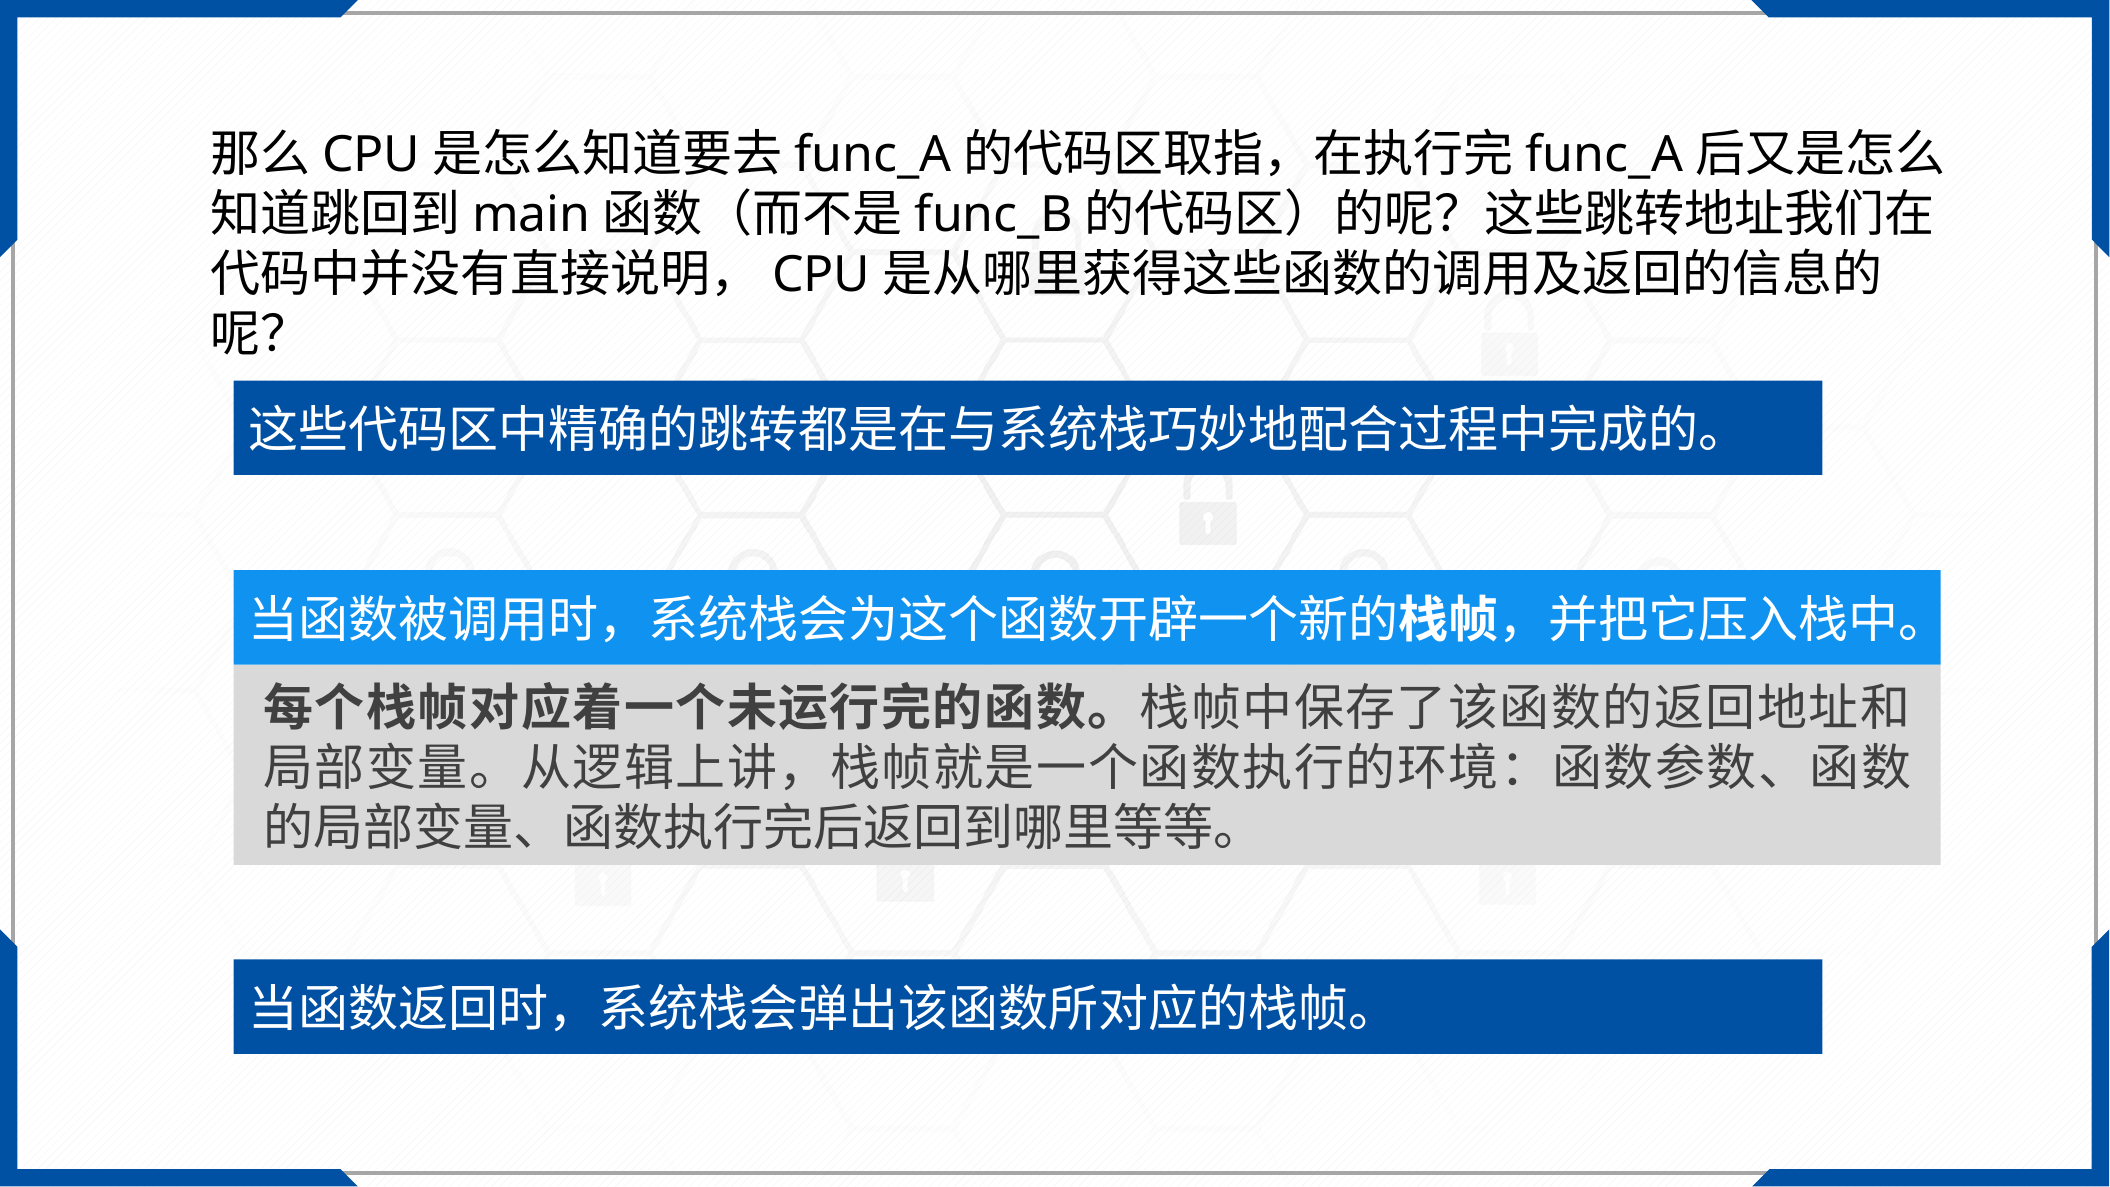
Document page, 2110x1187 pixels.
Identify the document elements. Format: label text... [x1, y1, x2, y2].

text_box 这些代码区中精确的跳转都是在与系统栈巧妙地配合过程中完成的。 [233, 380, 1823, 475]
text_box 那么CPU是怎么知道要去func_A的代码区取指，在执行完func_A后又是怎么知道跳回到main函数（而不是func_B的代码区）的呢？这些跳转地址我们在代码中并没有直接说明，CPU是从哪里获得这些函数的调用及返回的信息的呢？ [195, 113, 1979, 369]
text_box 当函数返回时，系统栈会弹出该函数所对应的栈帧。 [233, 959, 1823, 1054]
text_box 每个栈帧对应着一个未运行完的函数。栈帧中保存了该函数的返回地址和局部变量。从逻辑上讲，栈帧就是一个函数执行的环境：函数参数、函数的局部变量、函数执行完后返回到哪里等等。 [233, 665, 1941, 865]
text_box 当函数被调用时，系统栈会为这个函数开辟一个新的栈帧，并把它压入栈中。 [233, 570, 1941, 665]
picture [80, 0, 2029, 1187]
